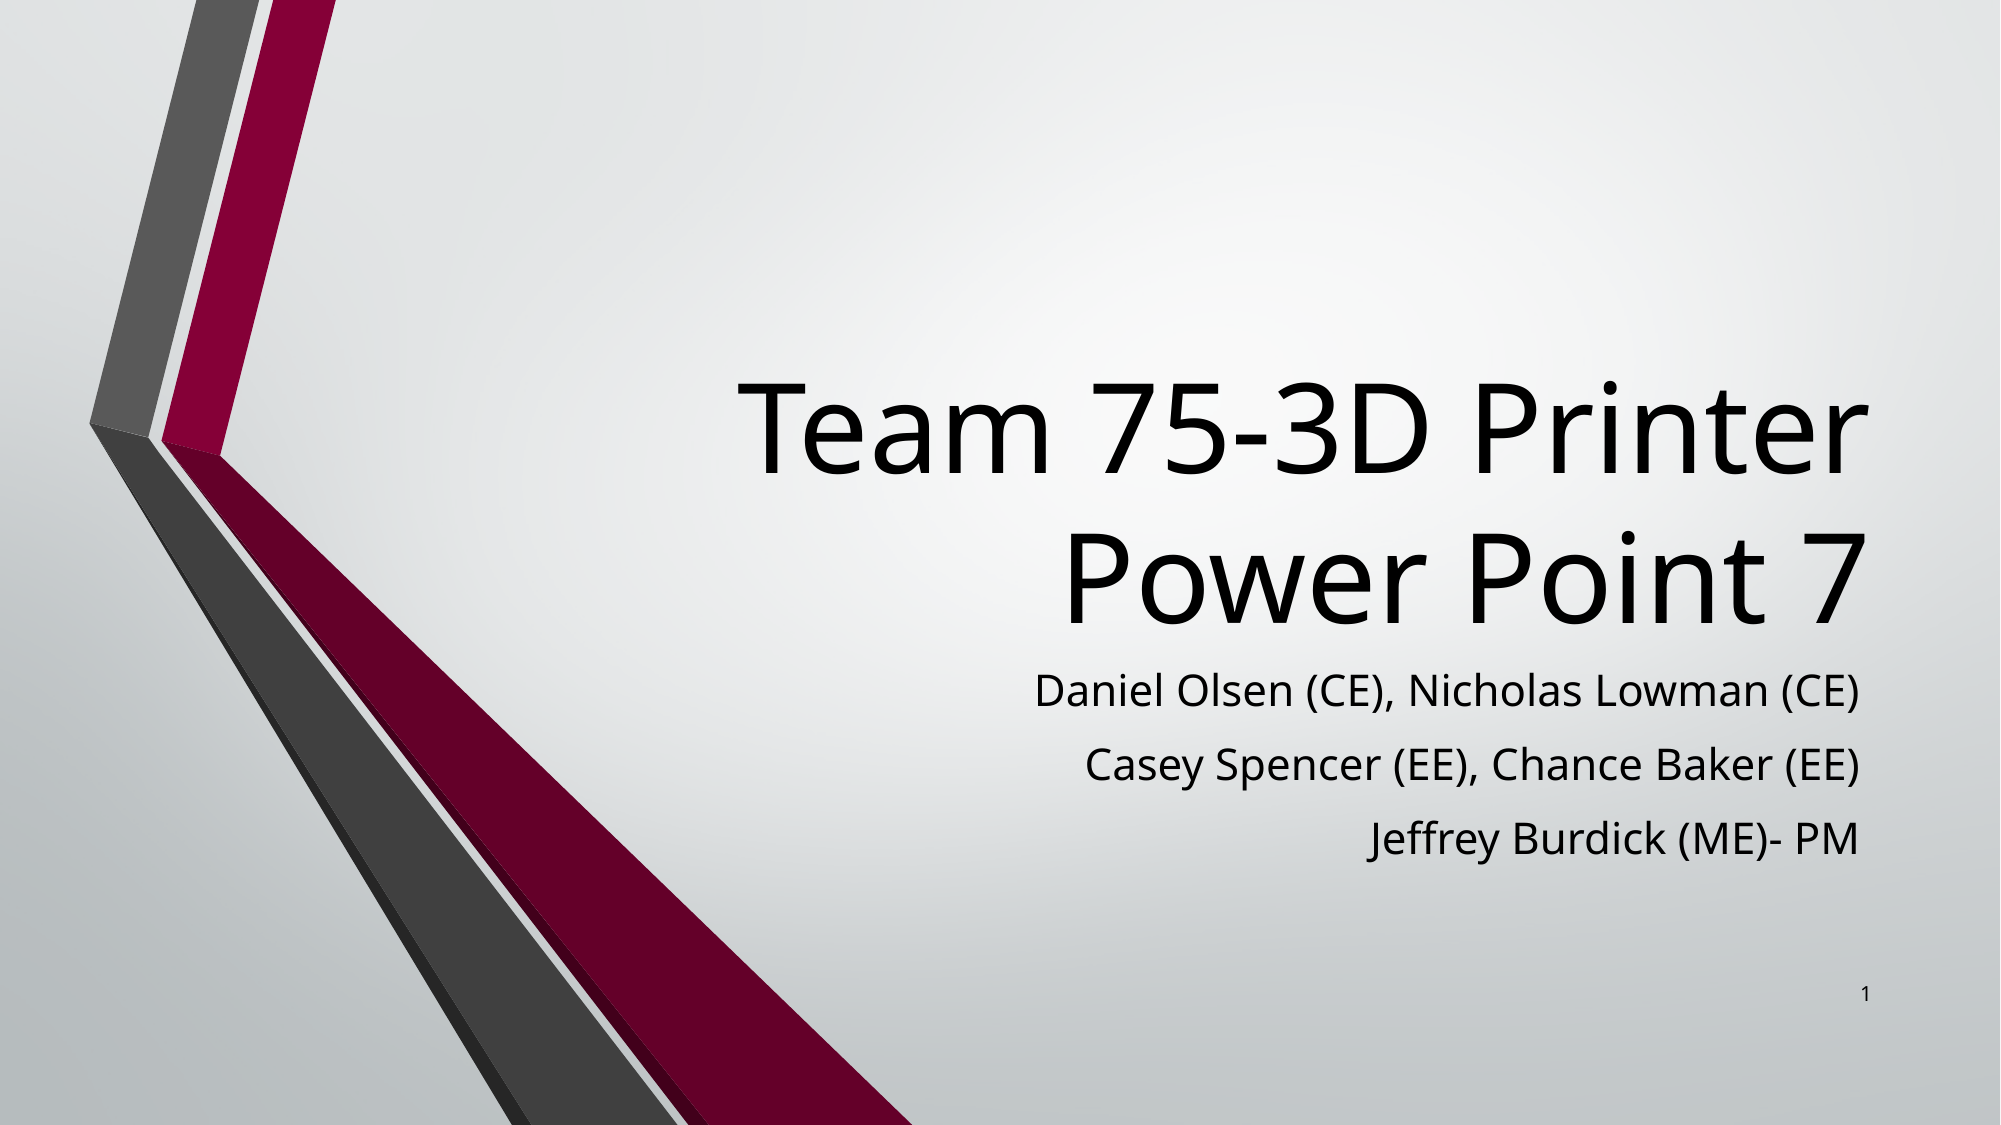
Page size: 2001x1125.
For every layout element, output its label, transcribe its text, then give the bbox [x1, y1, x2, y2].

slide_number 1 [1796, 965, 1887, 1025]
subtitle Daniel Olsen (CE), Nicholas Lowman (CE) Casey Spencer (EE), Chance Baker (EE) Jeffrey Burdick (ME)- PM [740, 655, 1887, 884]
title Team 75-3D Printer Power Point 7 [480, 226, 1887, 656]
